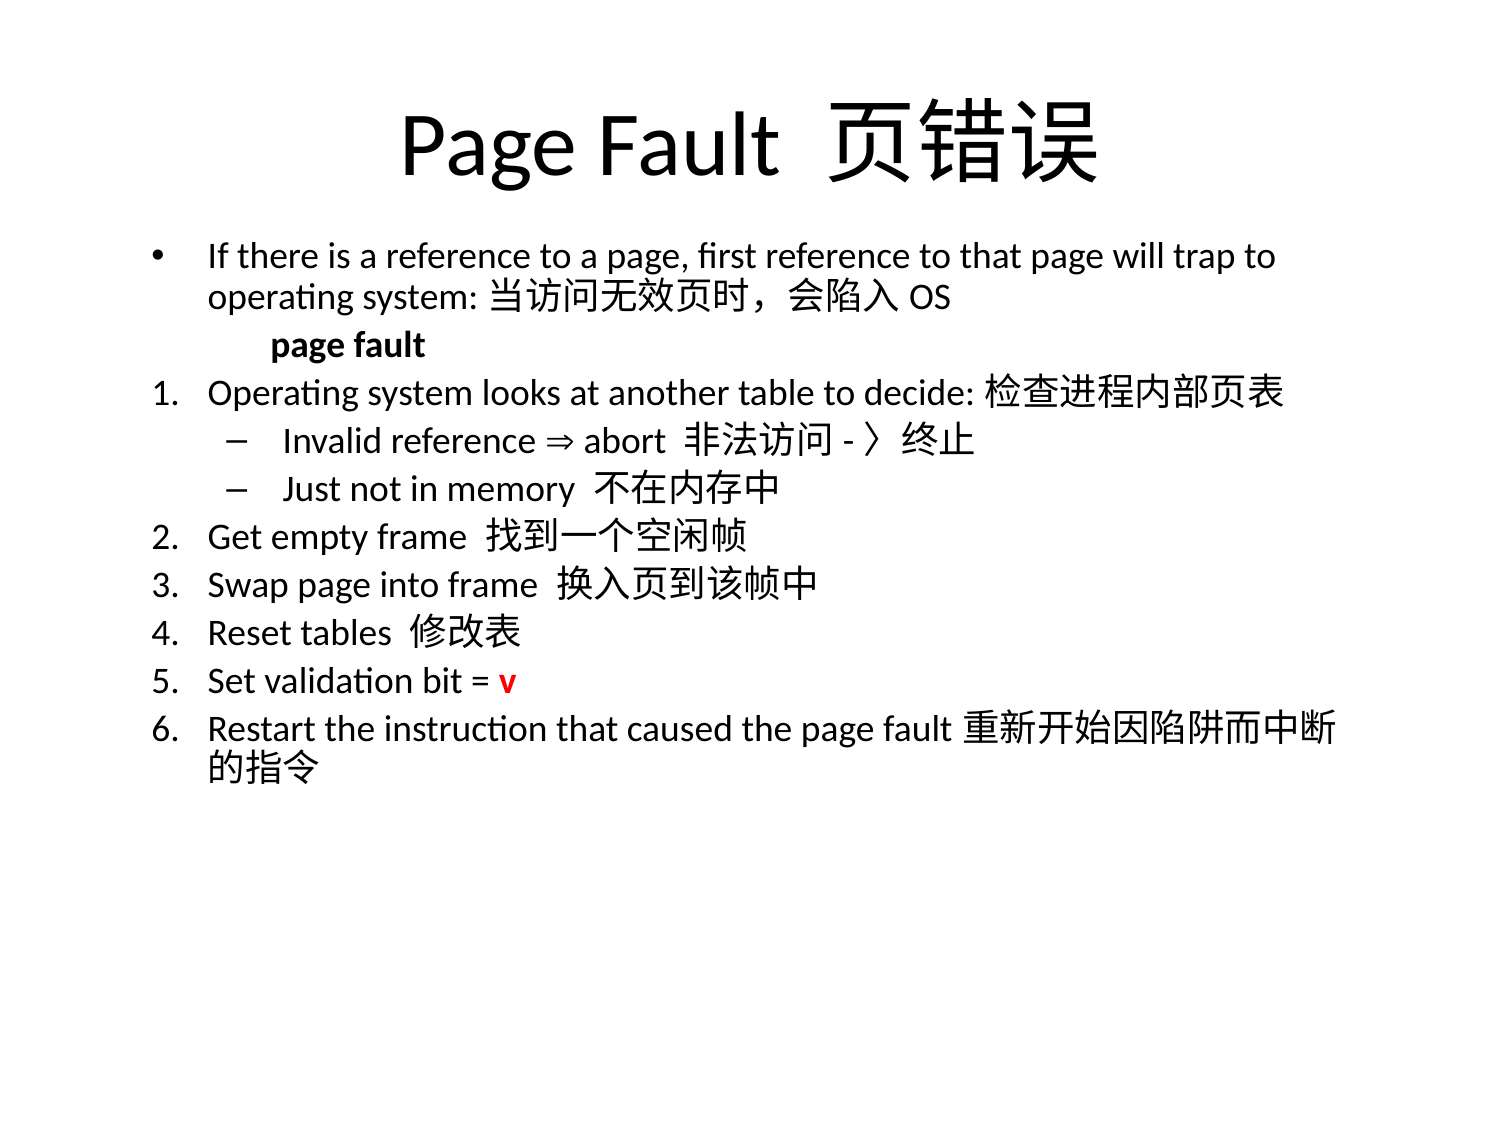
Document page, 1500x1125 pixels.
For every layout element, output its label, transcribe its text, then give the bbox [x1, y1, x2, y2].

title Page Fault 页错误 [75, 45, 1425, 233]
list If there is a reference to a page, first reference to that page will trap to operating system:当访问无效页时，会陷入OS page fault Operating system looks at another table to decide:检查进程内部页表 Invalid reference  abort 非法访问-〉终止 Just not in memory 不在内存中 Get empty frame 找到一个空闲帧 Swap page into frame 换入页到该帧中 Reset tables 修改表 Set validation bit = v Restart the instruction that caused the page fault重新开始因陷阱而中断的指令 [136, 229, 1357, 913]
